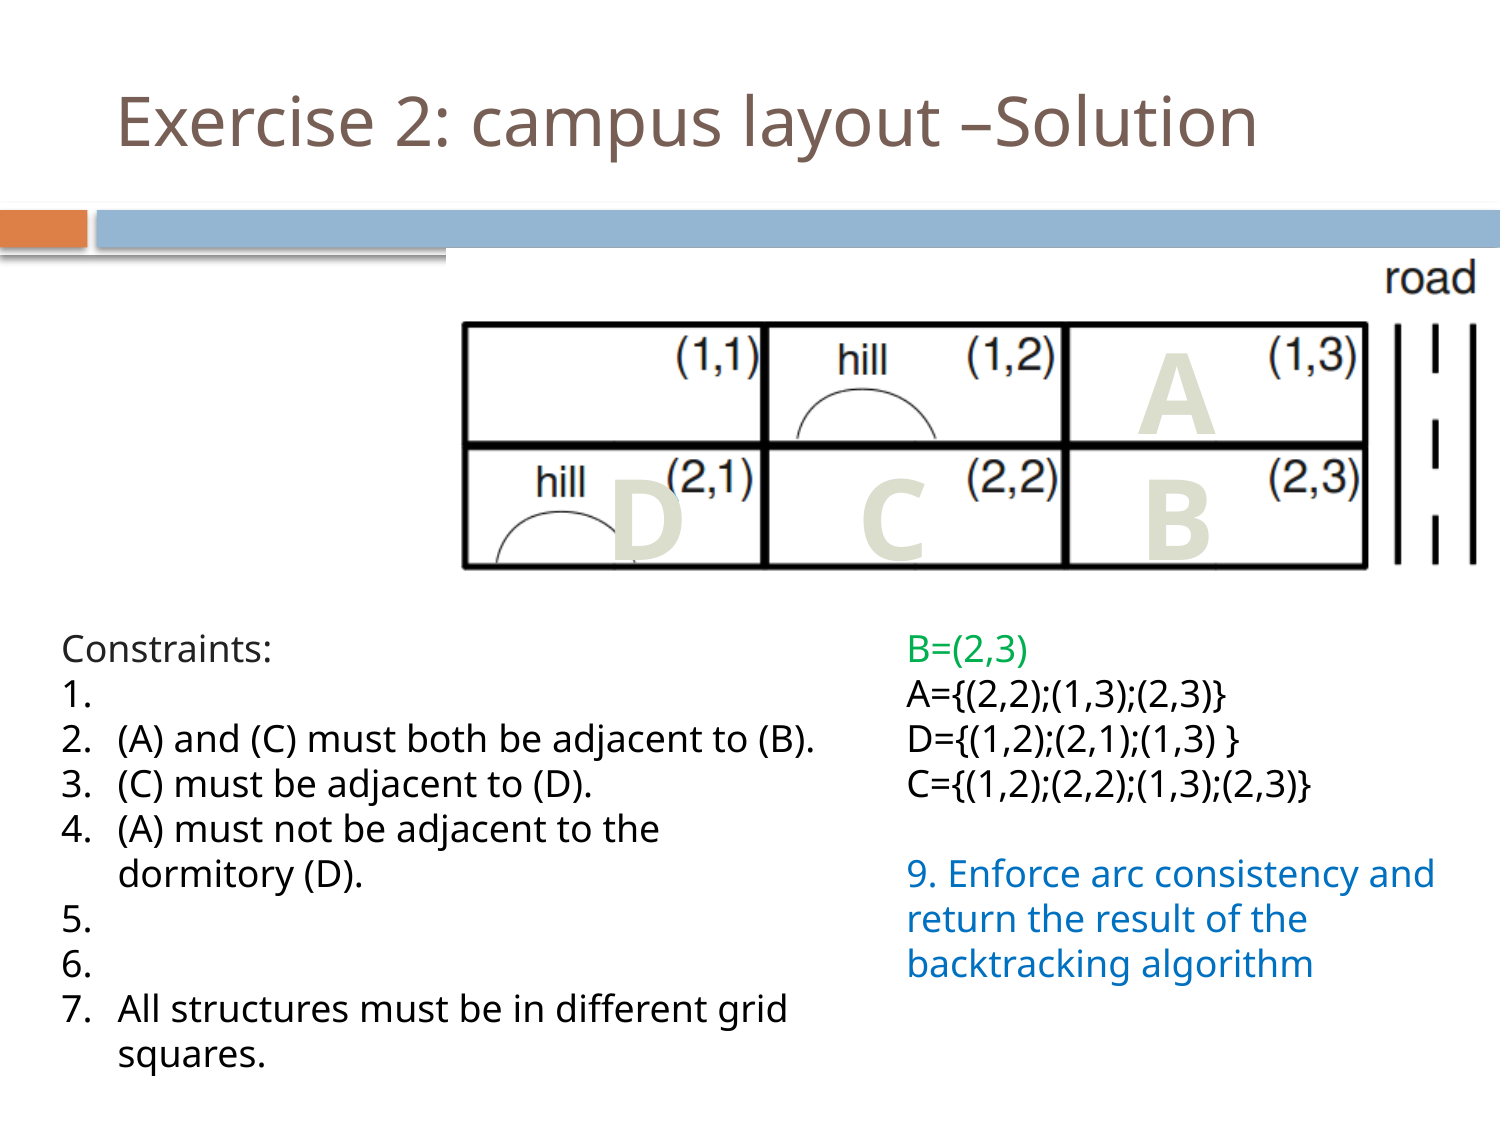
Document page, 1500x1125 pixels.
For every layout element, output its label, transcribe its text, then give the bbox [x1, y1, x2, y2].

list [445, 248, 1500, 585]
text_box B=(2,3) A={(2,2);(1,3);(2,3)} D={(1,2);(2,1);(1,3) } C={(1,2);(2,2);(1,3);(2,3)} 9. Enforce arc consistency and return the result of the backtracking algorithm [891, 617, 1463, 993]
text_box Constraints: (A) and (C) must both be adjacent to (B). (C) must be adjacent to (D). (A) must not be adjacent to the dormitory (D). All structures must be in different grid squares. [46, 617, 846, 1125]
title Exercise 2: campus layout –Solution [100, 37, 1438, 200]
